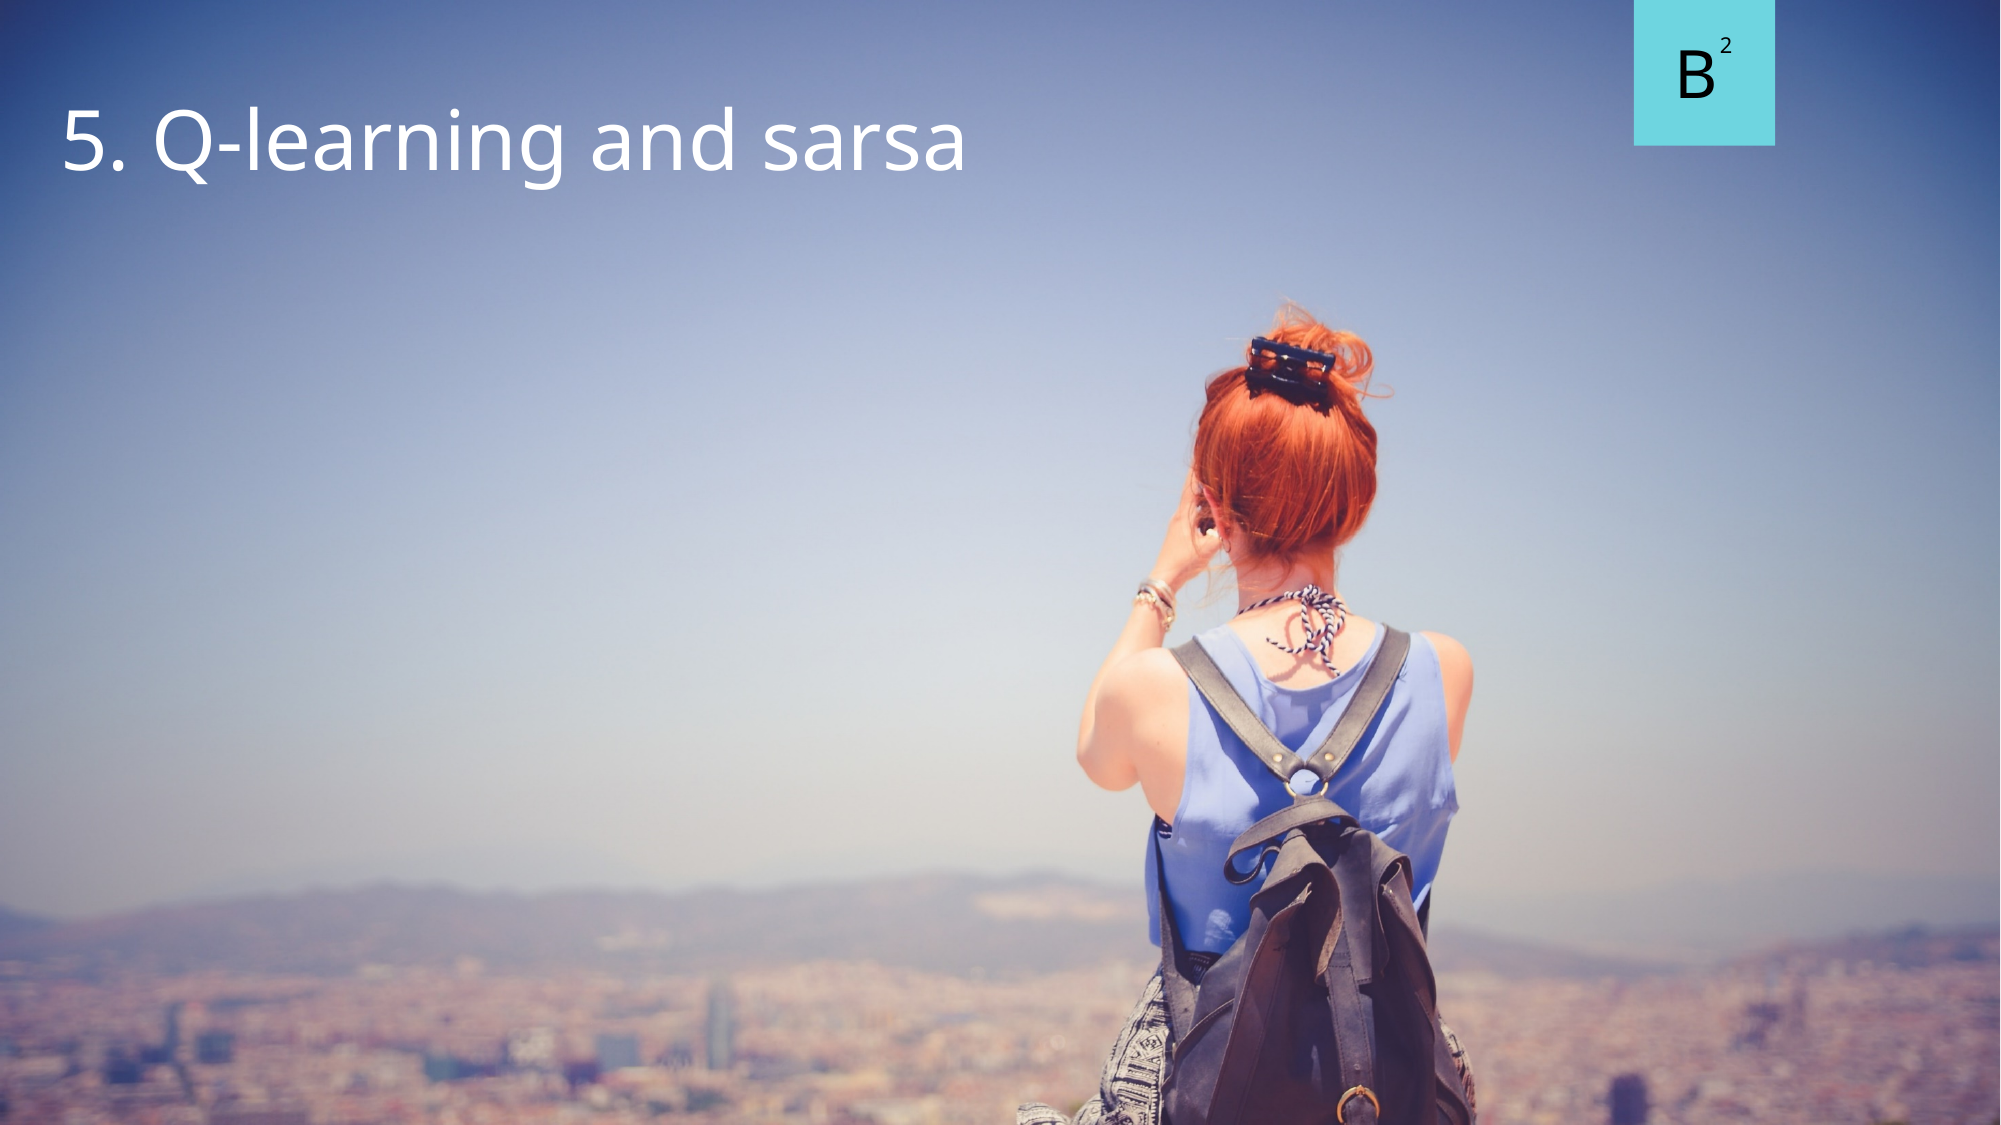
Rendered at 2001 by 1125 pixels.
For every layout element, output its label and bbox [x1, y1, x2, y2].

text_box [1661, 24, 1748, 121]
picture [0, 0, 2001, 1125]
